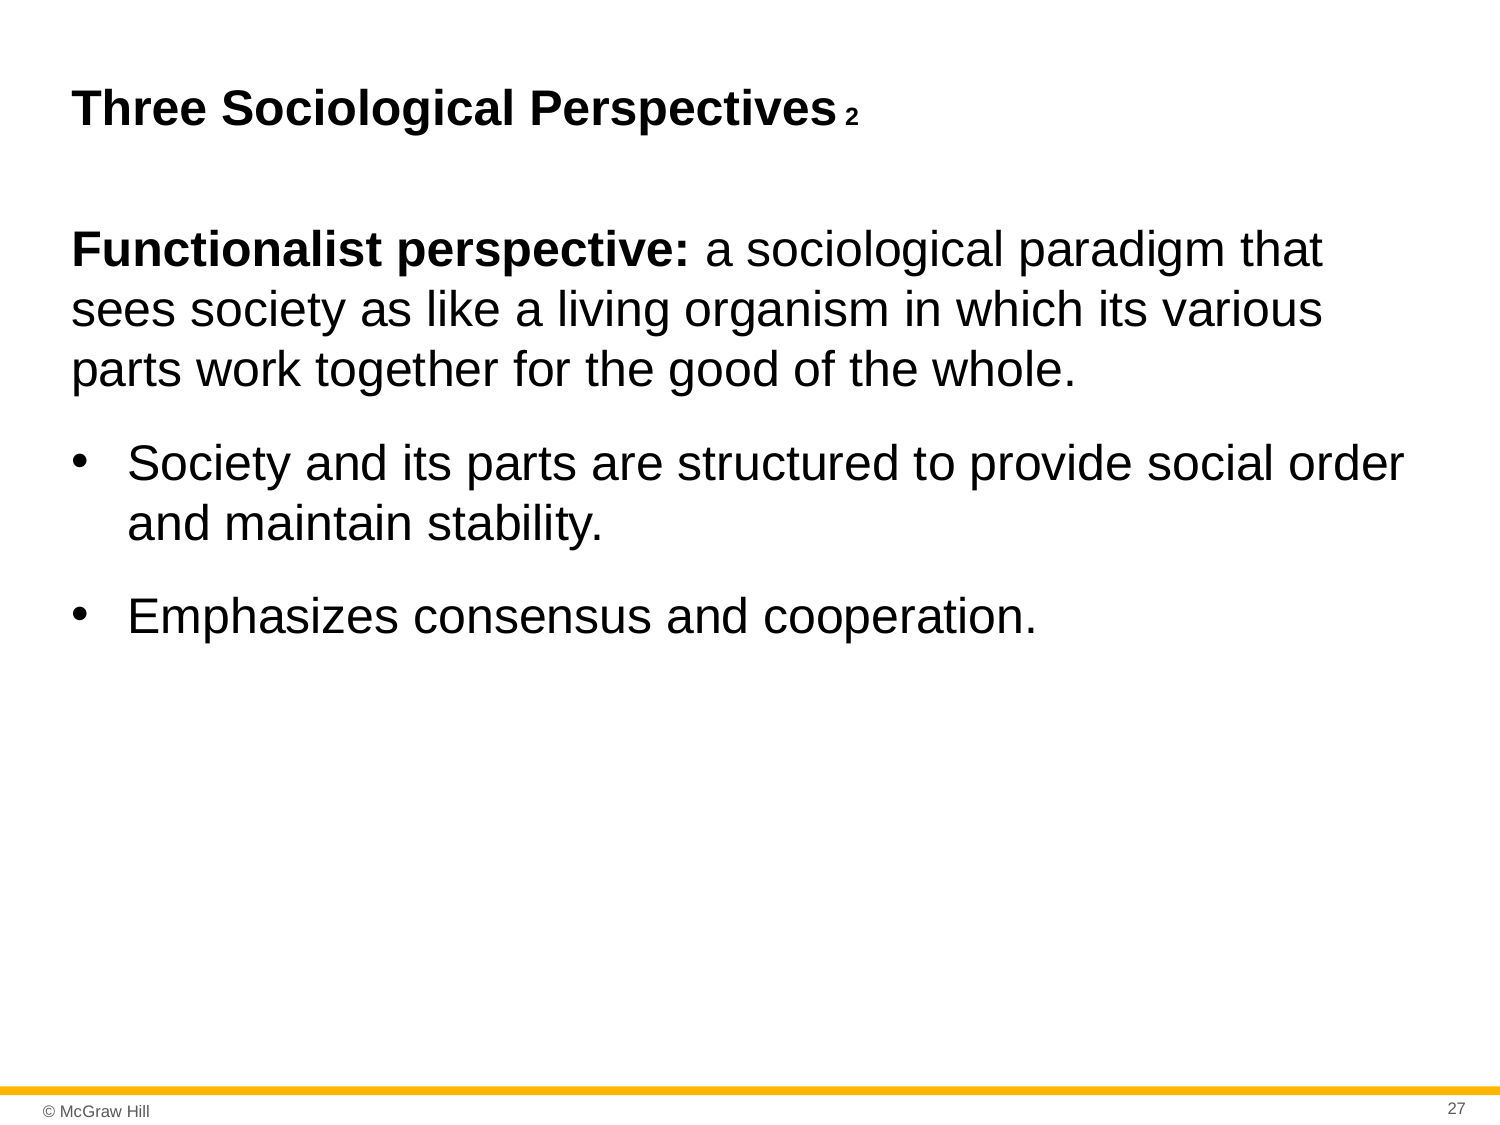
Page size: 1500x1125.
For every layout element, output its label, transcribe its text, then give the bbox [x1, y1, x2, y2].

title Three Sociological Perspectives 2 [56, 50, 1444, 162]
list Functionalist perspective: a sociological paradigm that sees society as like a living organism in which its various parts work together for the good of the whole. Society and its parts are structured to provide social order and maintain stability. Emphasizes consensus and cooperation. [56, 209, 1444, 1025]
